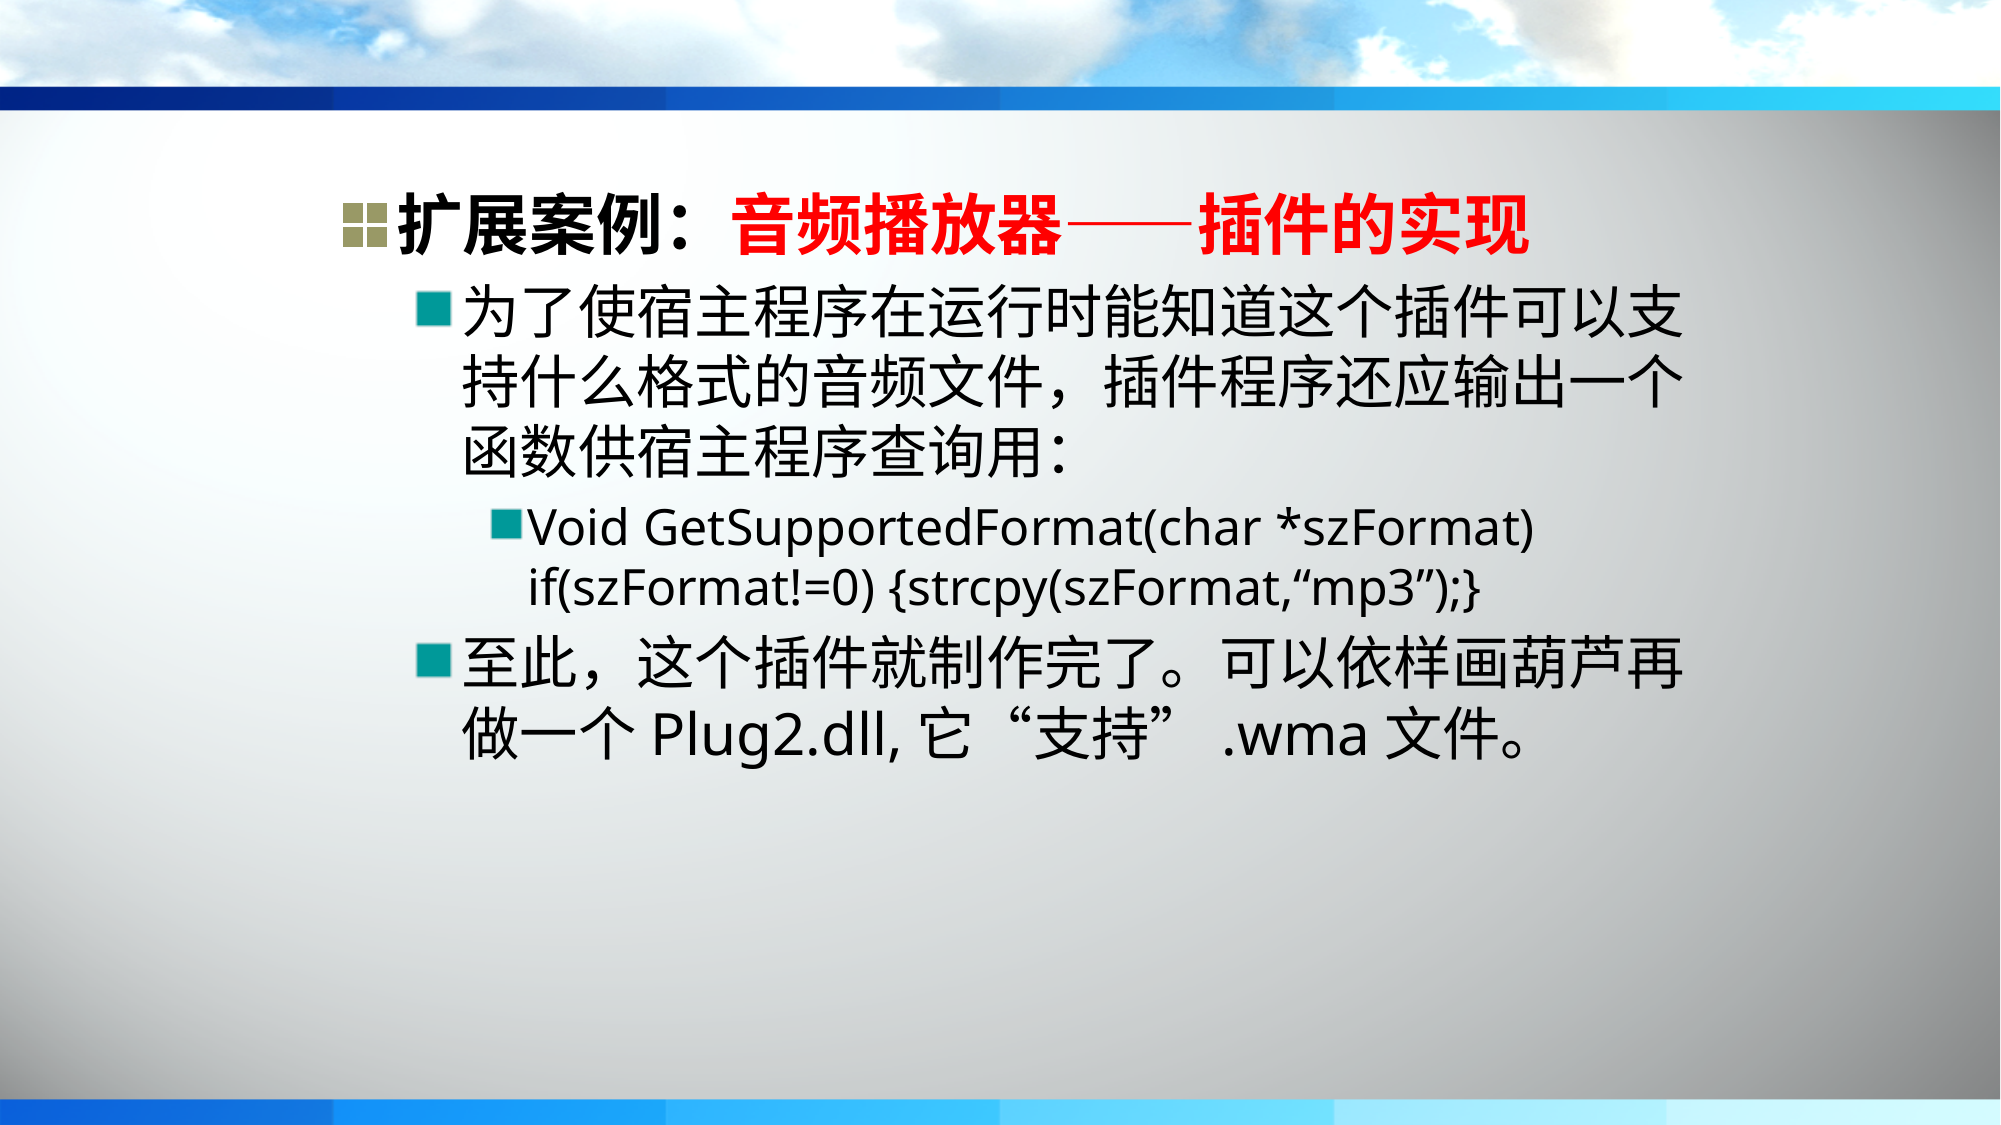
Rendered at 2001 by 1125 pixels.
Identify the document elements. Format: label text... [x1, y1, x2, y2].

picture [0, 0, 2001, 1125]
list 扩展案例：音频播放器——插件的实现 为了使宿主程序在运行时能知道这个插件可以支持什么格式的音频文件，插件程序还应输出一个函数供宿主程序查询用： Void GetSupportedFormat(char *szFormat) if(szFormat!=0) {strcpy(szFormat,“mp3”);} 至此，这个插件就制作完了。可以依样画葫芦再做一个Plug2.dll,它“支持”.wma文件。 [324, 175, 1709, 1055]
